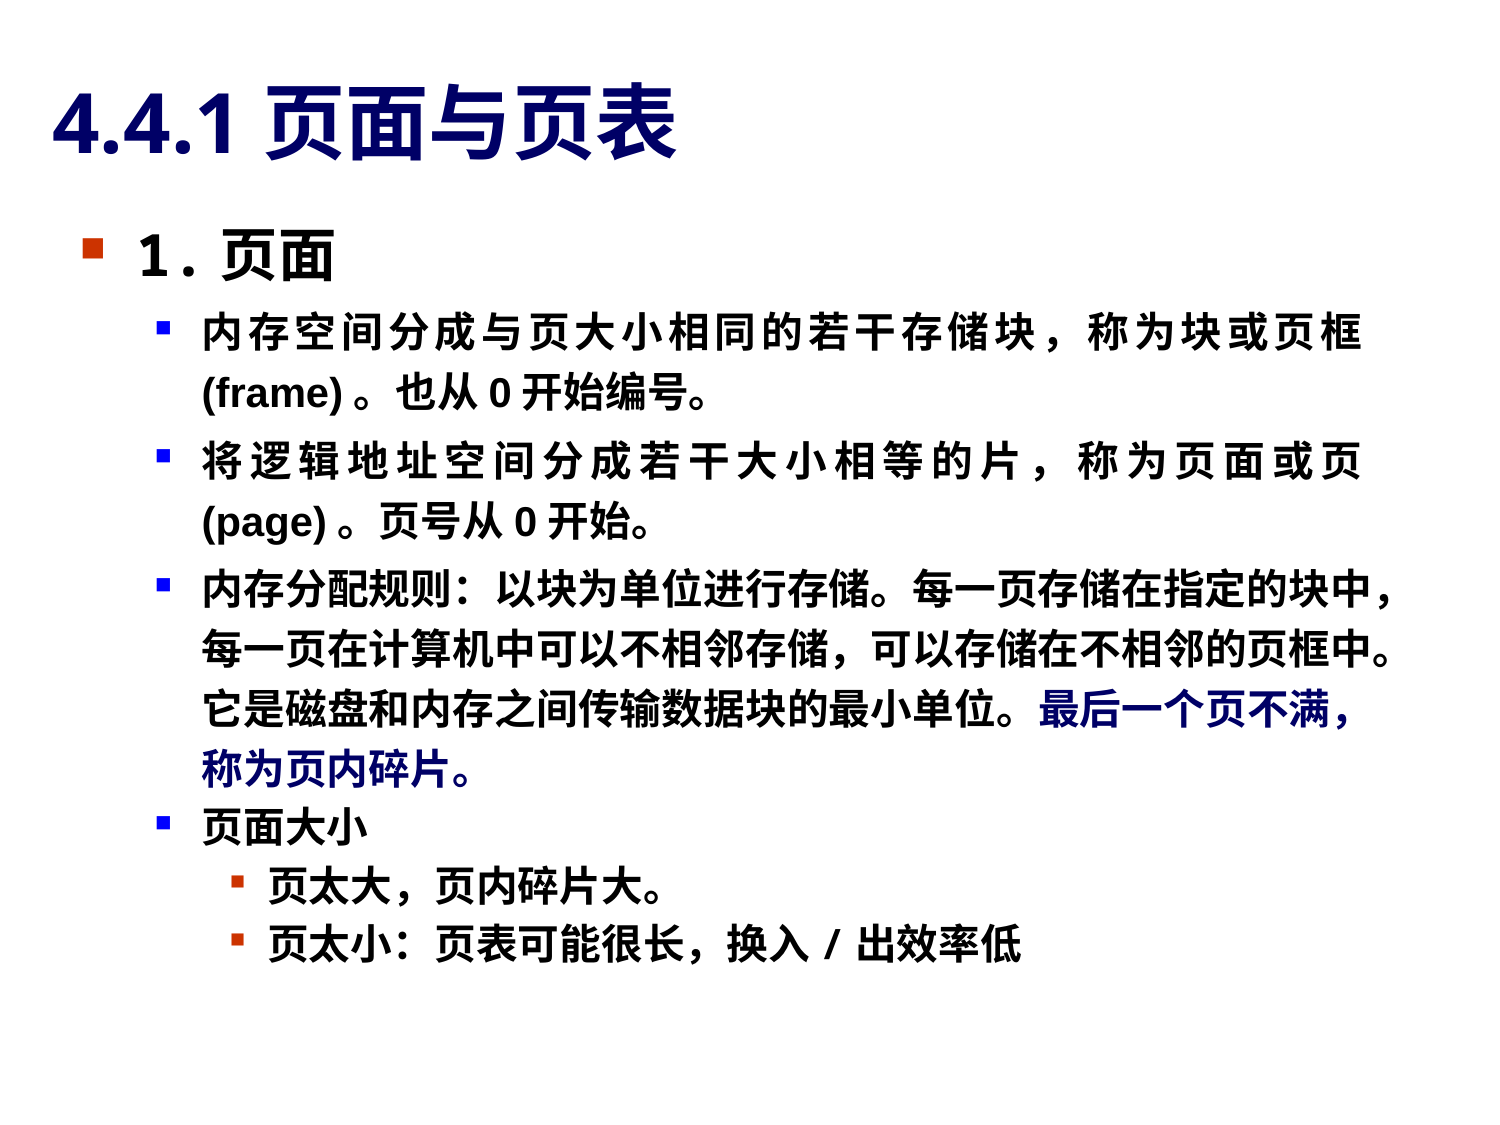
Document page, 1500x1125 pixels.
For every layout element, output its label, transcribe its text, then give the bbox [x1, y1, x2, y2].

list 1.页面 内存空间分成与页大小相同的若干存储块，称为块或页框(frame)。也从0开始编号。 将逻辑地址空间分成若干大小相等的片，称为页面或页(page)。页号从0开始。 内存分配规则：以块为单位进行存储。每一页存储在指定的块中，每一页在计算机中可以不相邻存储，可以存储在不相邻的页框中。它是磁盘和内存之间传输数据块的最小单位。最后一个页不满，称为页内碎片。 页面大小 页太大，页内碎片大。 页太小：页表可能很长，换入/出效率低 [64, 196, 1388, 1078]
title 4.4.1页面与页表 [37, 87, 1438, 178]
